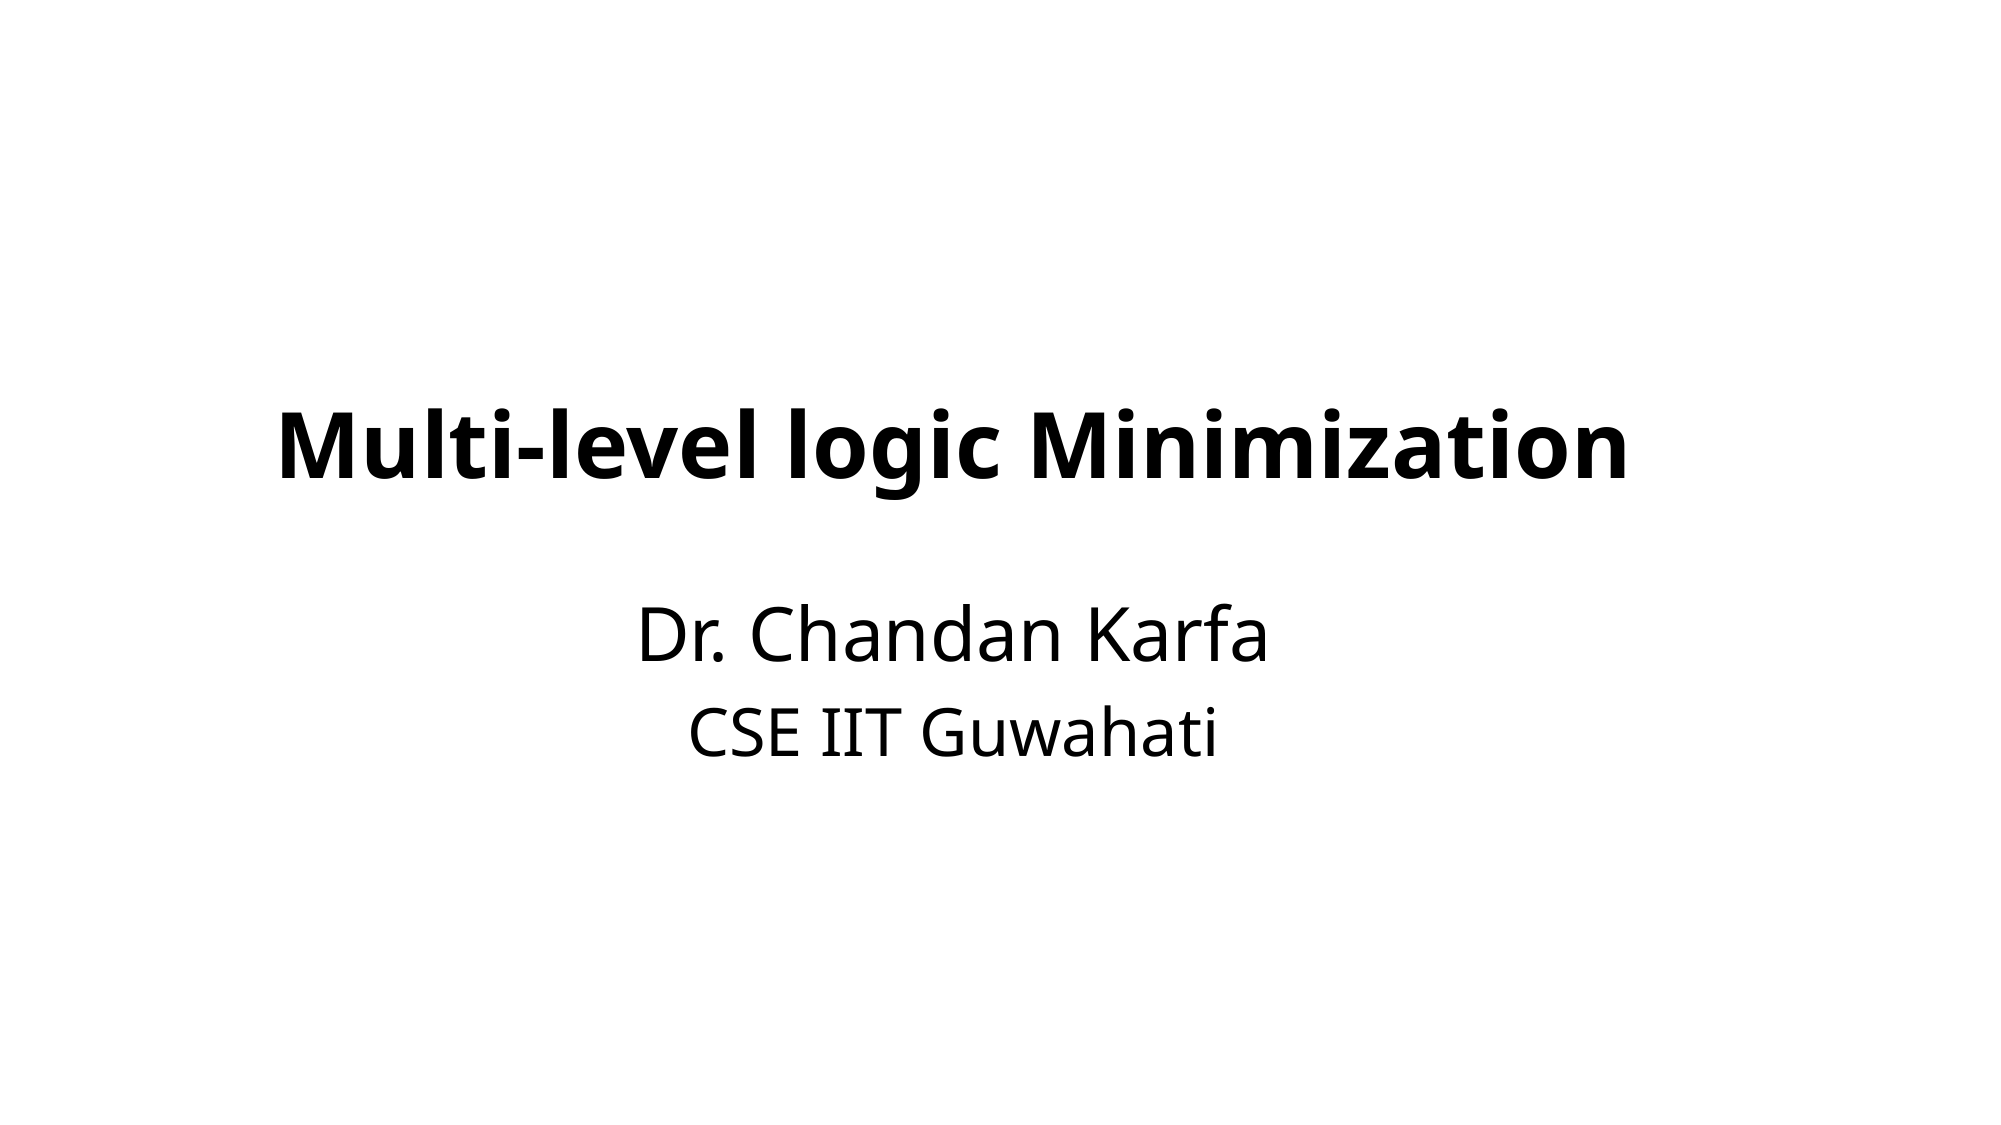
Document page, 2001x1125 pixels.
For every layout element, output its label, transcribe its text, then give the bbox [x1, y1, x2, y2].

subtitle [500, 520, 2000, 792]
title Multi-level logic Minimization Dr. Chandan Karfa CSE IIT Guwahati [91, 391, 1816, 866]
